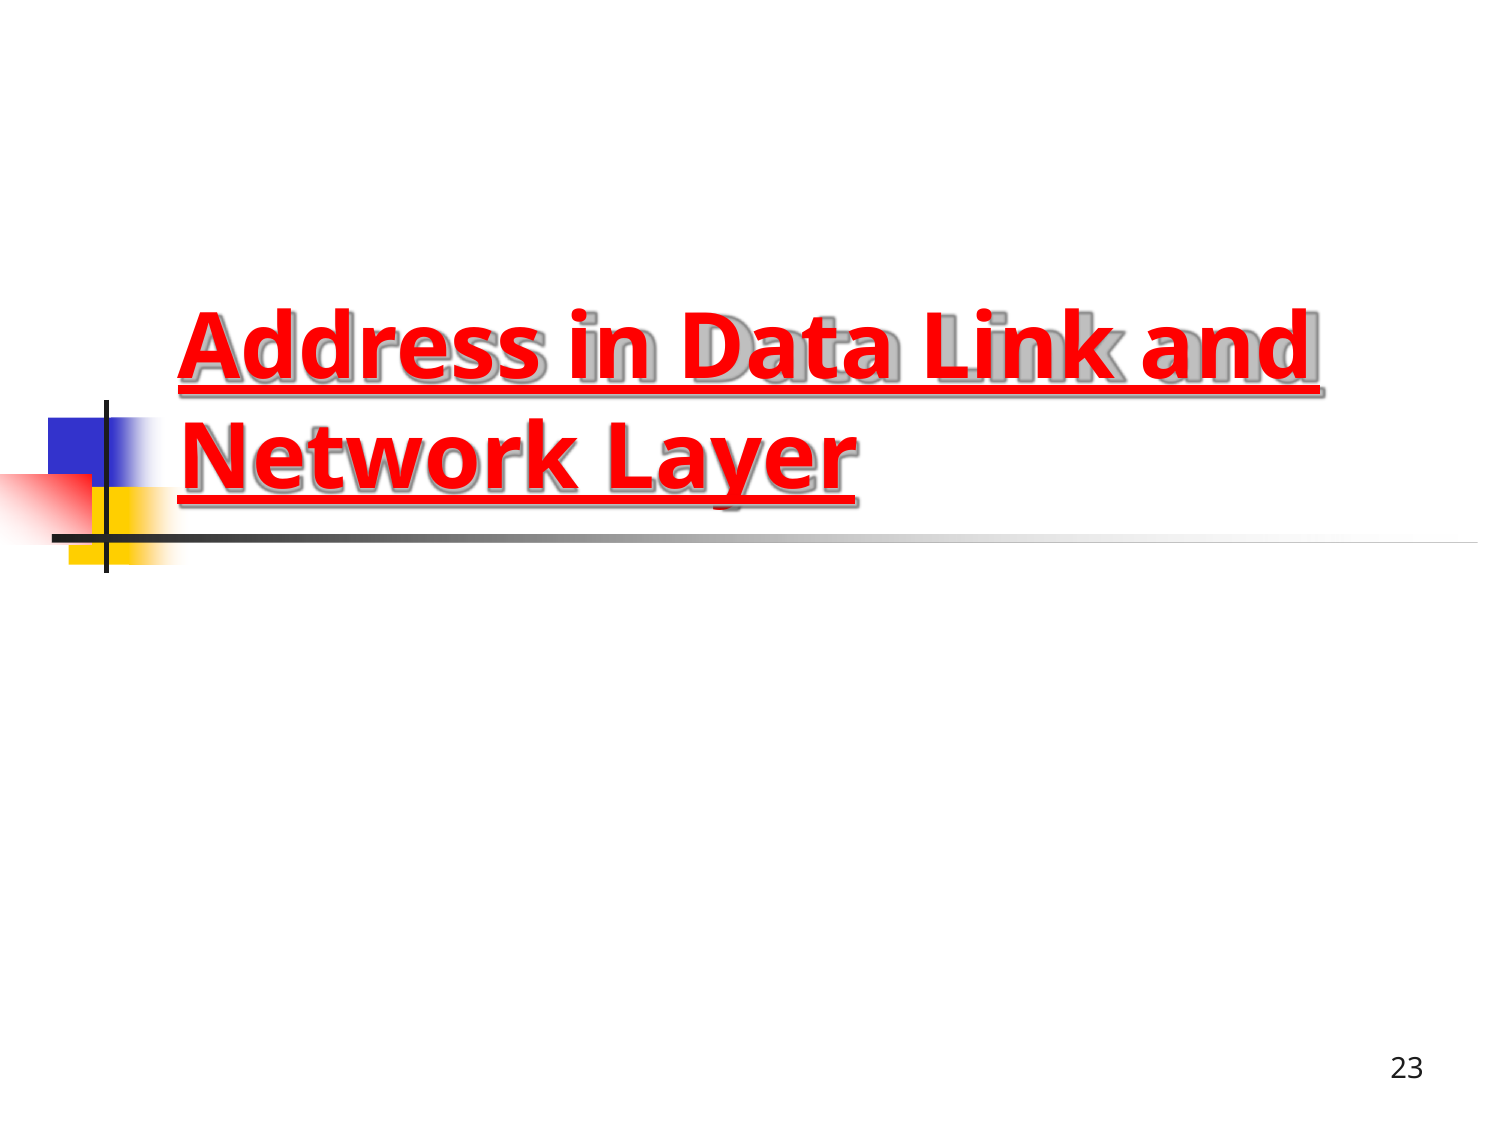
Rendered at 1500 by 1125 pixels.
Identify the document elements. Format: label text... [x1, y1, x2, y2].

picture [0, 258, 1478, 570]
slide_number 23 [1386, 1056, 1457, 1125]
text_box [175, 493, 863, 512]
text_box Address in Data Link and Network Layer [175, 287, 1323, 507]
